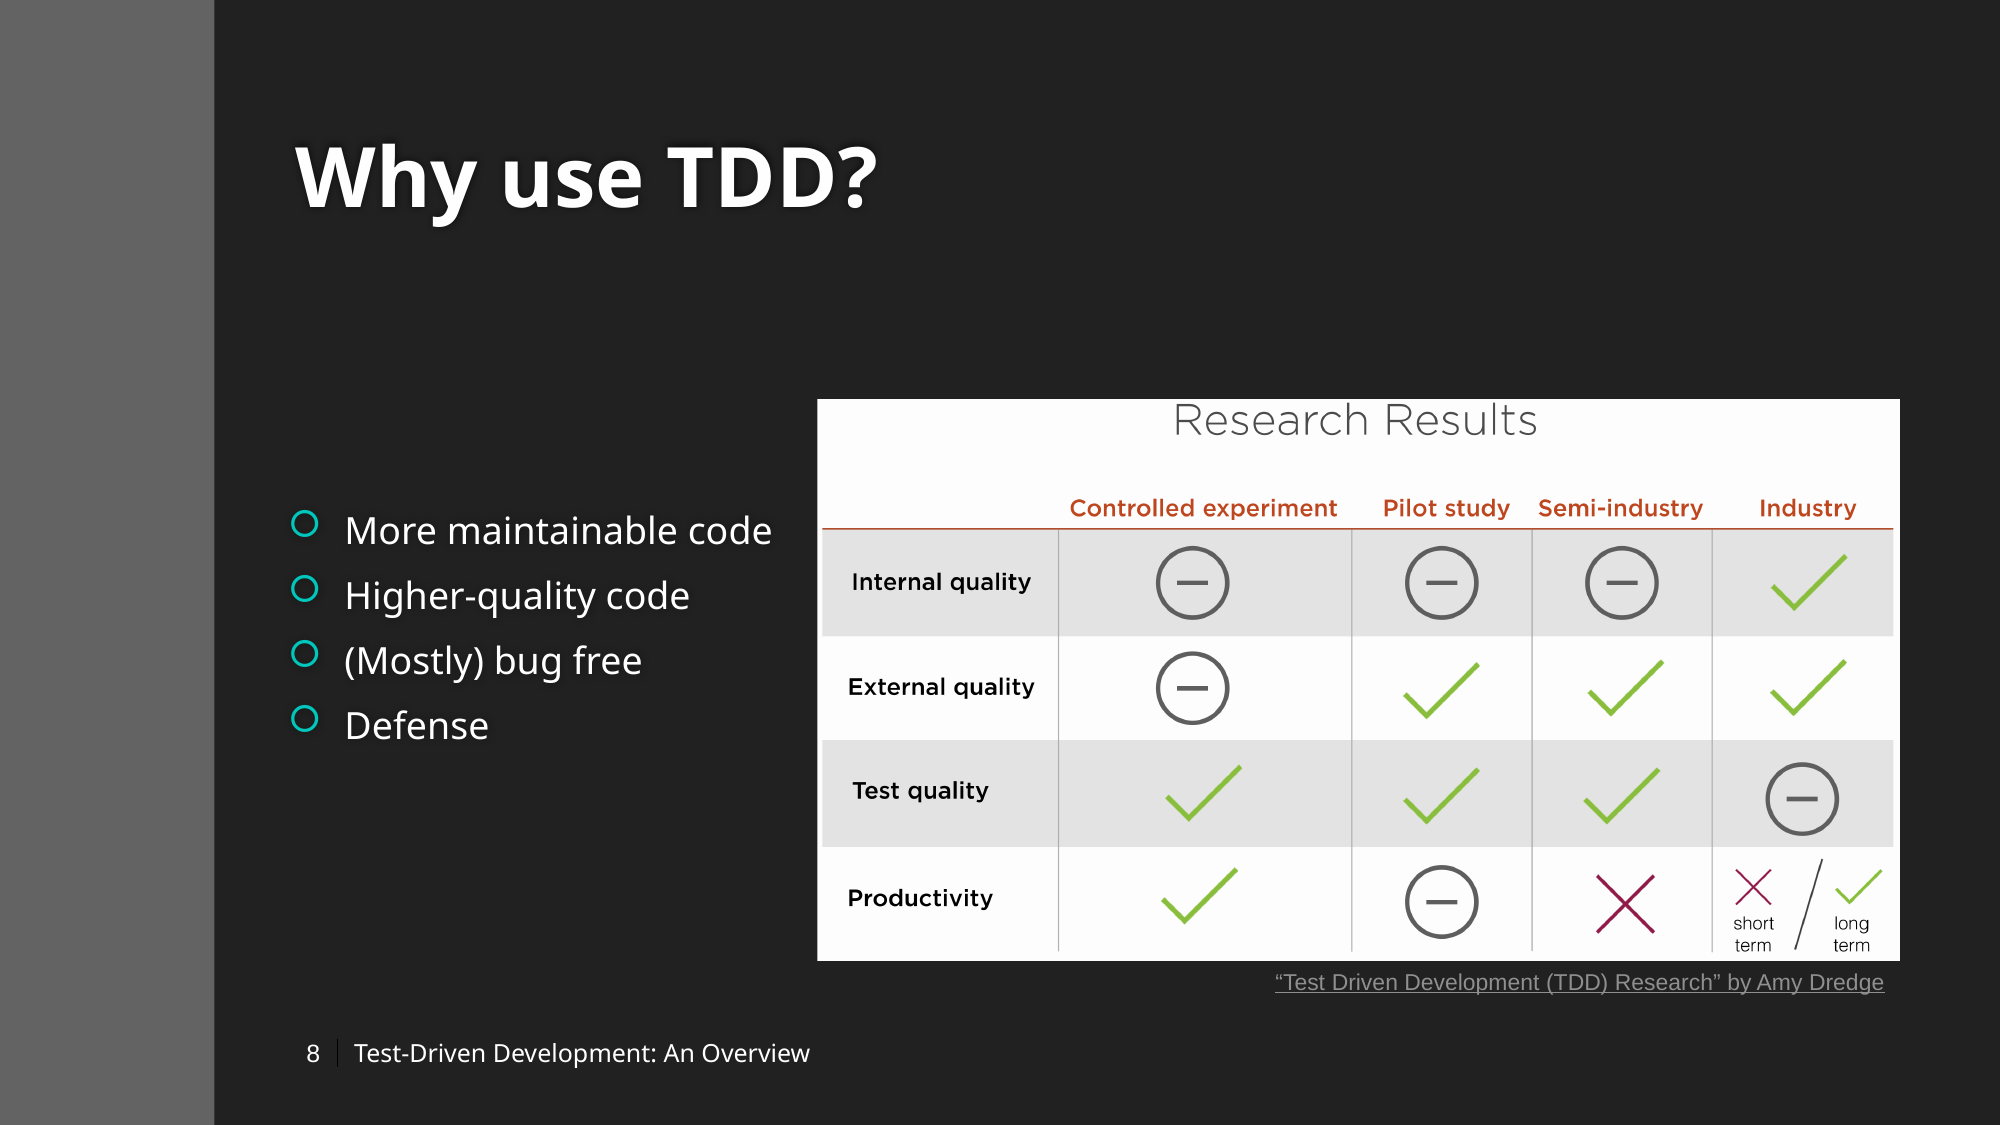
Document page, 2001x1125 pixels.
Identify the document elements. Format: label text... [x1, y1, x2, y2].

footer Test-Driven Development: An Overview [354, 1032, 937, 1073]
text_box “Test Driven Development (TDD) Research” by Amy Dredge [1200, 961, 1900, 1003]
title Why use TDD? [280, 54, 1900, 232]
list More maintainable code Higher-quality code (Mostly) bug free Defense [273, 272, 1825, 982]
picture [817, 398, 1901, 961]
